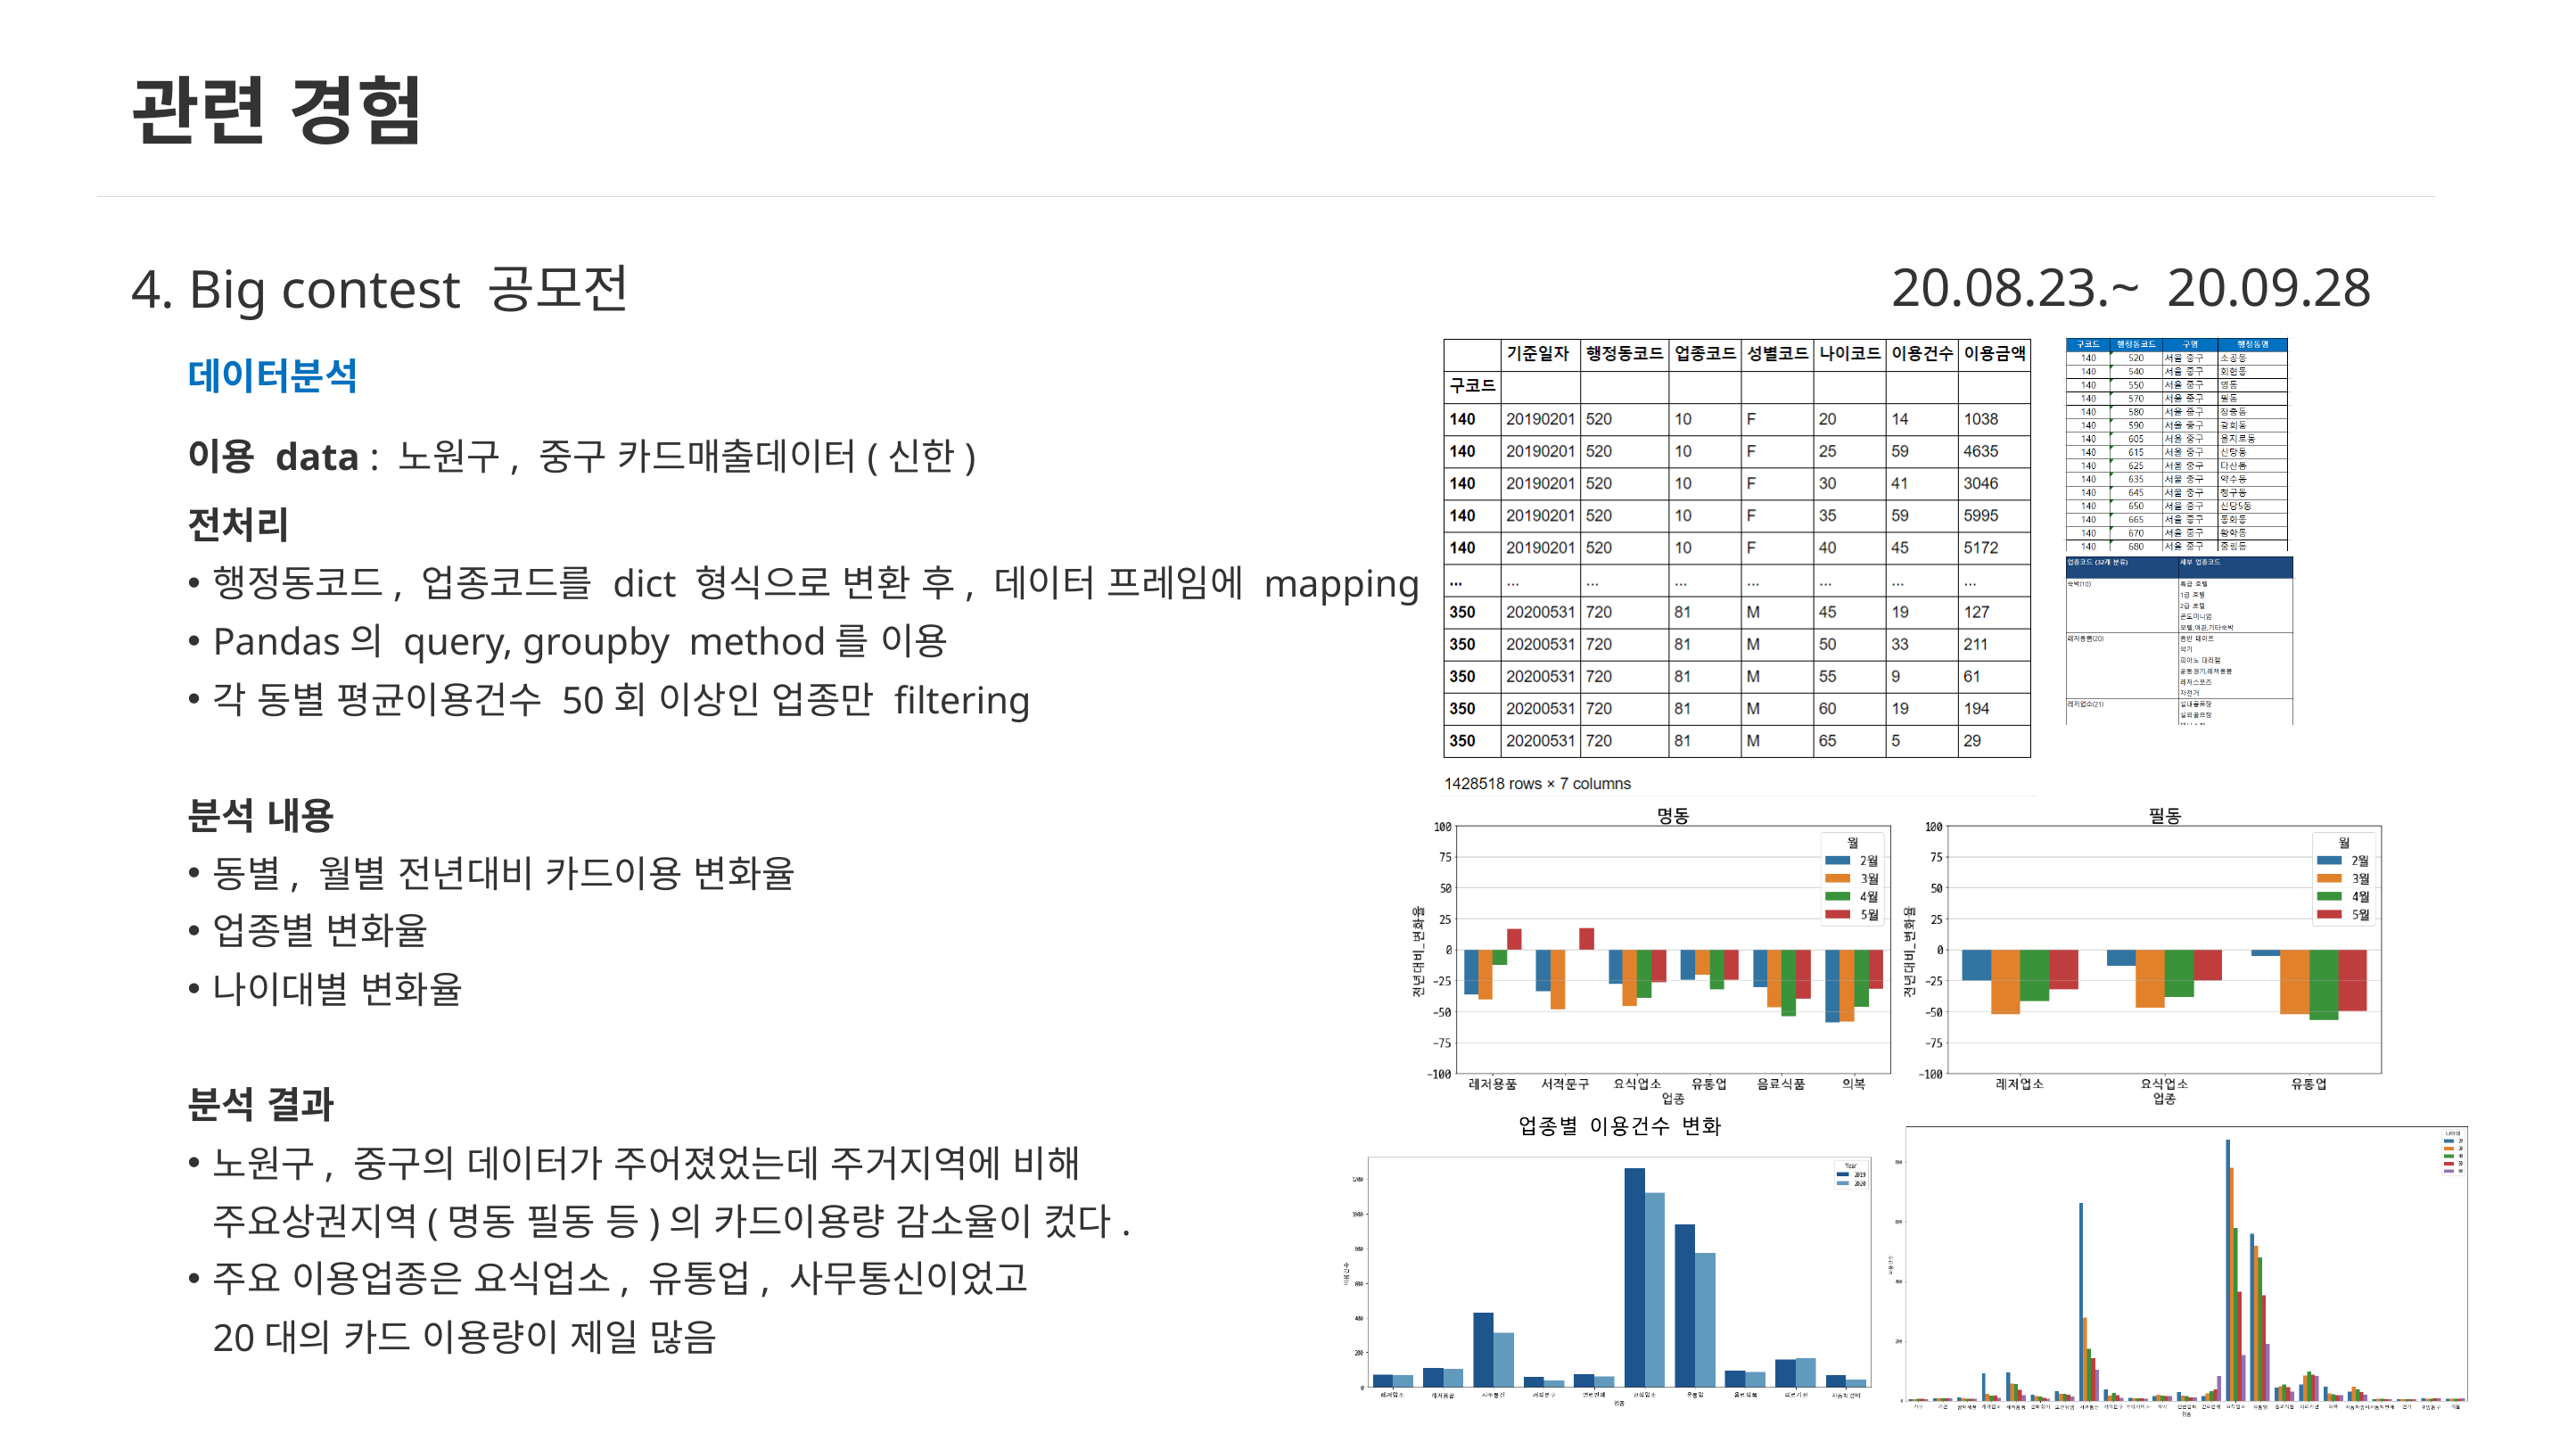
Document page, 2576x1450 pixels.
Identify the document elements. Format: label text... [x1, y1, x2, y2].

picture [1338, 1112, 1875, 1410]
picture [2063, 335, 2292, 551]
text_box 전처리 행정동코드, 업종코드를 dict 형식으로 변환 후, 데이터 프레임에 mapping Pandas의 query, groupby method를 이용 각 동별 평균이용건수 50회 이상인 업종만 filtering 분석 내용 동별, 월별 전년대비 카드이용 변화율 업종별 변화율 나이대별 변화율 분석 결과 노원구, 중구의 데이터가 주어졌었는데 주거지역에 비해 주요상권지역(명동 필동 등)의 카드이용량 감소율이 컸다. 주요 이용업종은 요식업소, 유통업, 사무통신이었고 20대의 카드 이용량이 제일 많음 [174, 485, 1673, 1365]
picture [1883, 1123, 2471, 1420]
text_box 데이터분석 [174, 345, 881, 404]
picture [2063, 554, 2296, 725]
text_box 이용 data : 노원구, 중구 카드매출데이터(신한) [174, 426, 1439, 485]
text_box 4. Big contest 공모전 [118, 249, 1071, 325]
text_box 관련 경험 [118, 57, 610, 161]
text_box 20.08.23.~ 20.09.28 [1439, 247, 2400, 324]
picture [1439, 335, 2037, 796]
picture [1394, 798, 2402, 1110]
